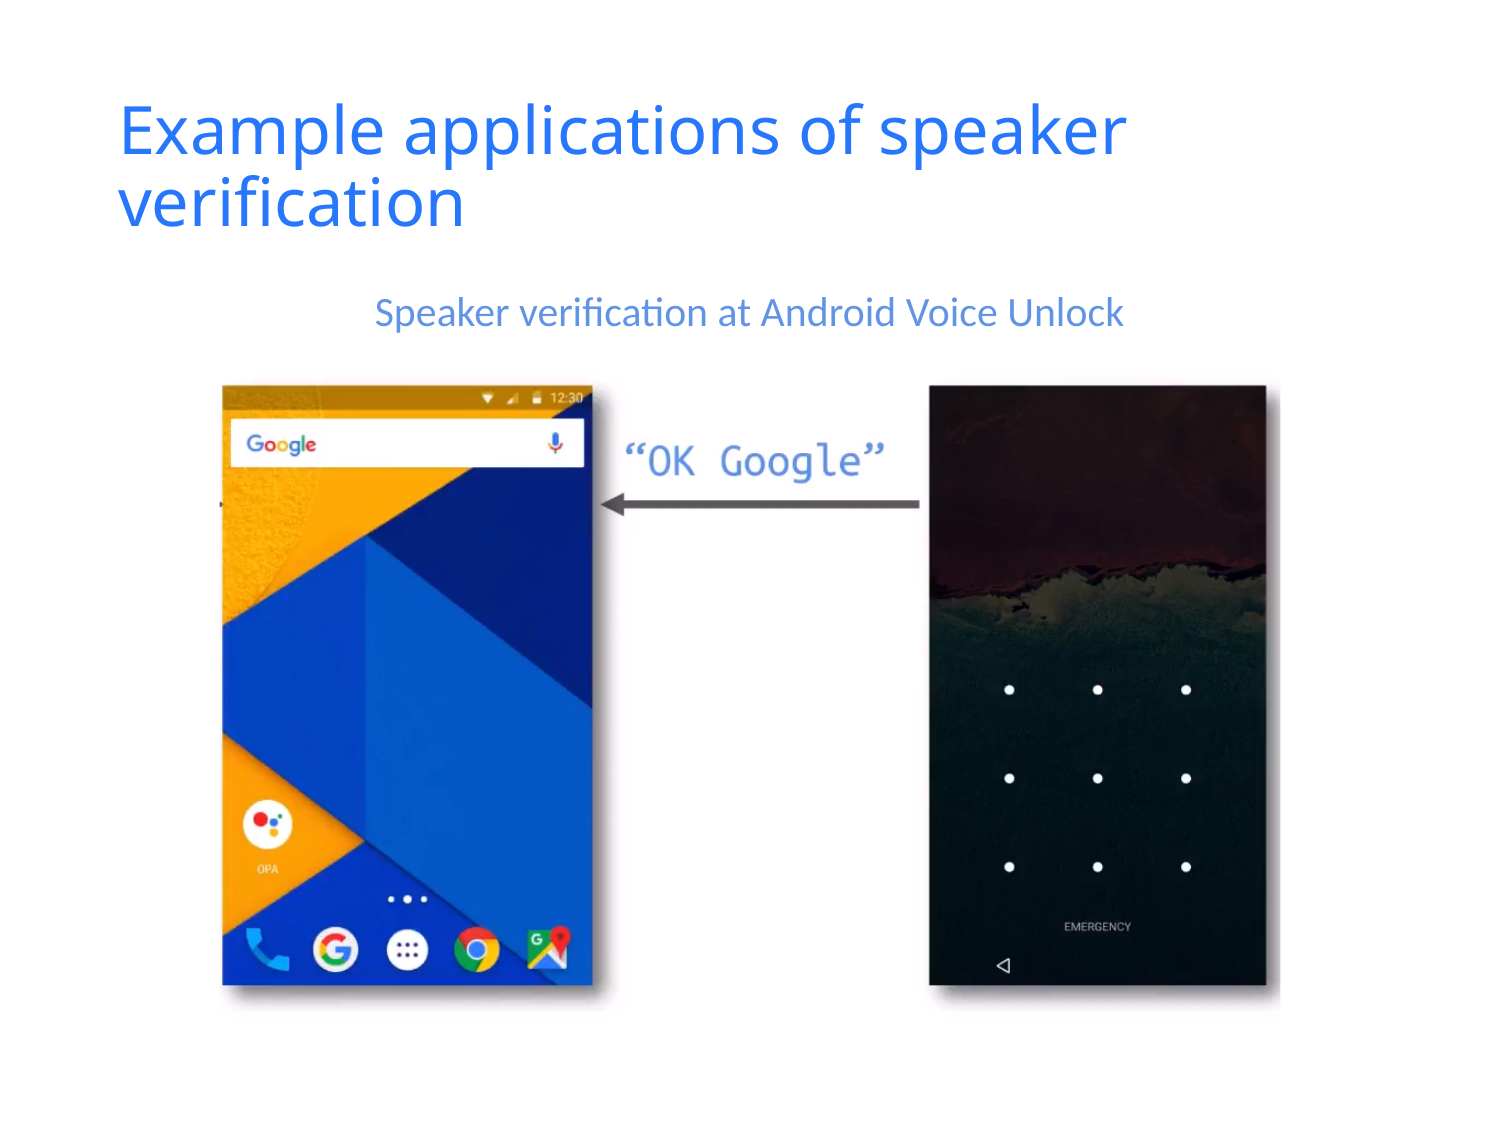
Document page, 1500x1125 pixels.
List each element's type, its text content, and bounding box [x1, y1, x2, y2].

title Example applications of speaker verification [103, 59, 1397, 278]
text_box Speaker verification at Android Voice Unlock [360, 277, 1140, 343]
picture [219, 373, 1281, 1019]
